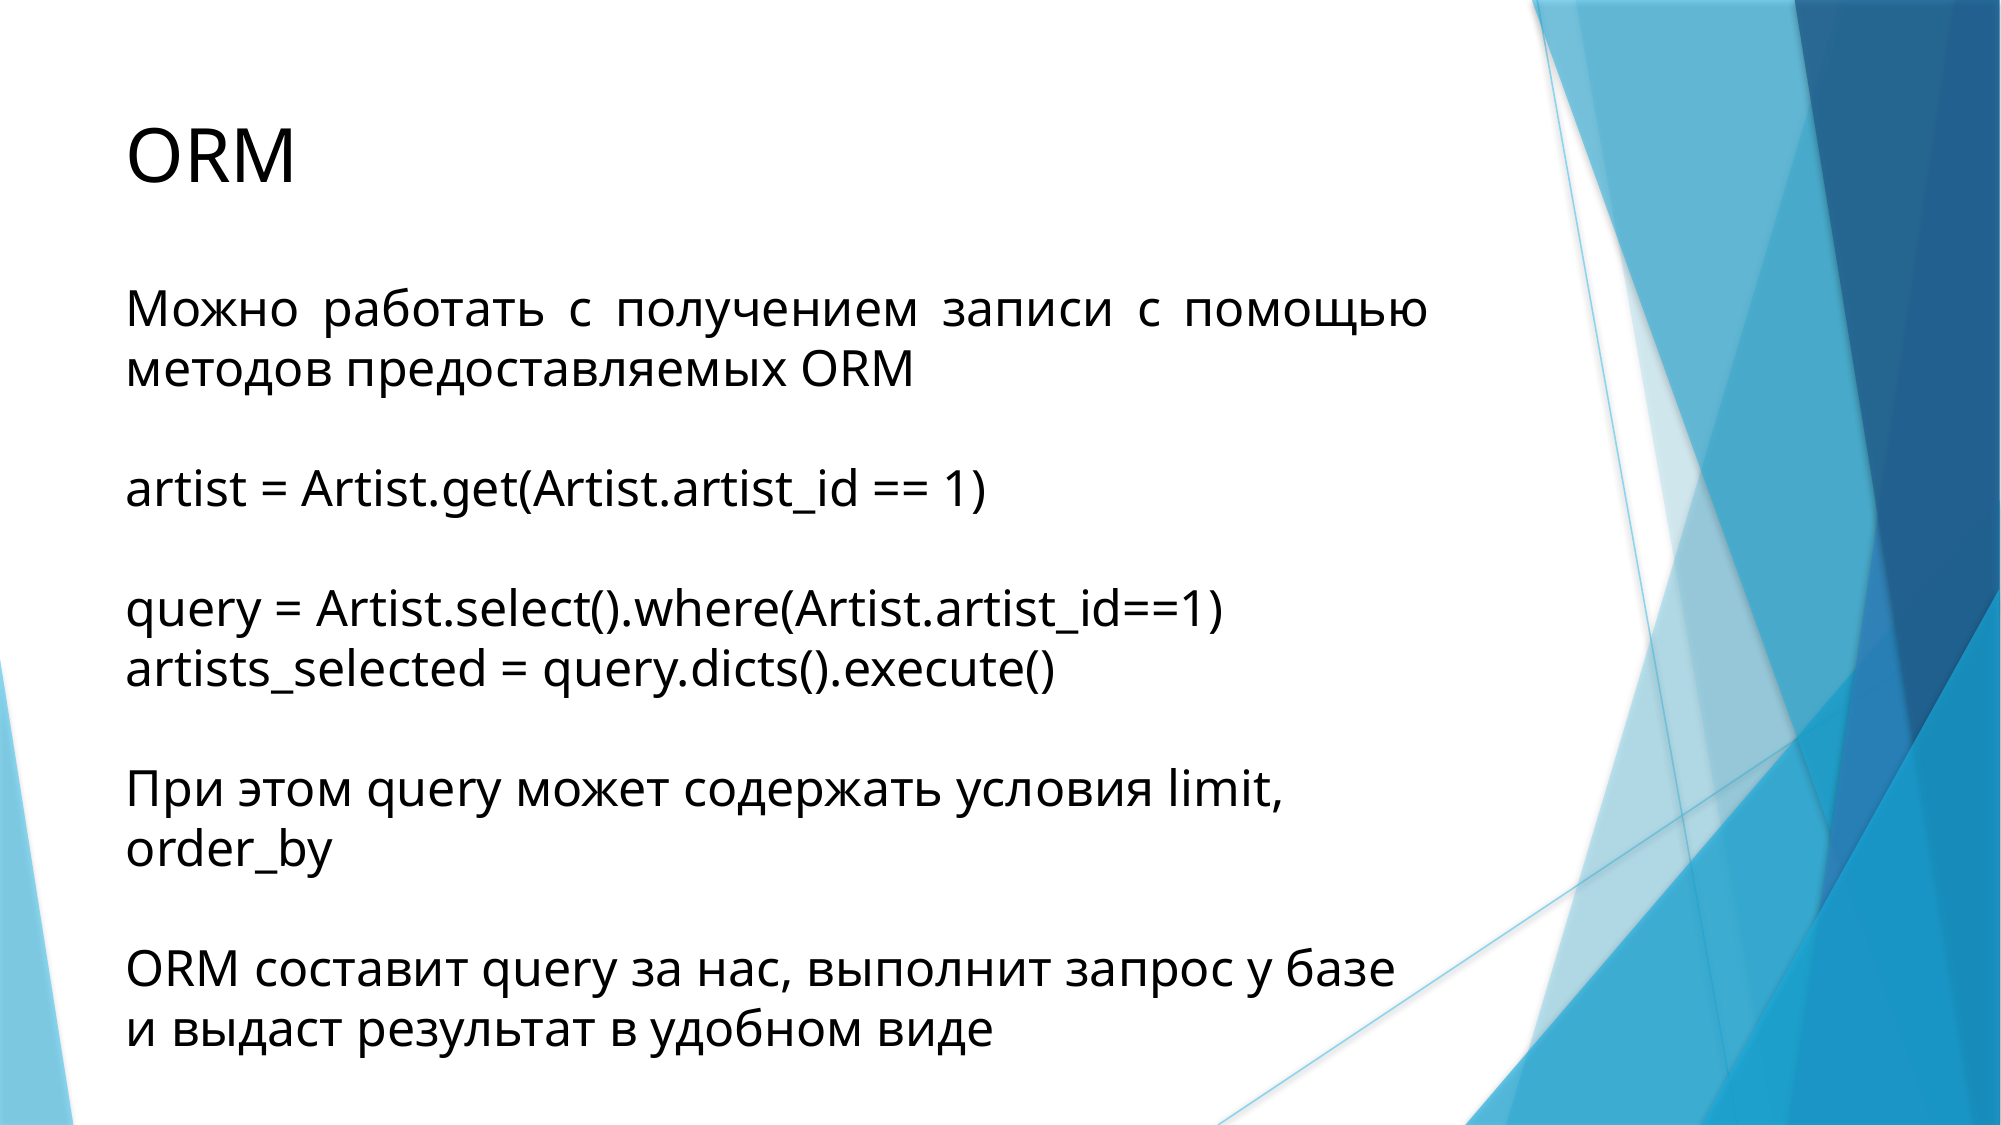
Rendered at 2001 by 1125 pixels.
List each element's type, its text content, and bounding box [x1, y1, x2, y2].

text_box Можно работать с получением записи с помощью методов предоставляемых ORM artist = Artist.get(Artist.artist_id == 1) query = Artist.select().where(Artist.artist_id==1) artists_selected = query.dicts().execute() При этом query может содержать условия limit, order_by ORM составит query за нас, выполнит запрос у базе и выдаст результат в удобном виде [111, 269, 1445, 1064]
text_box ORM [111, 99, 1522, 317]
